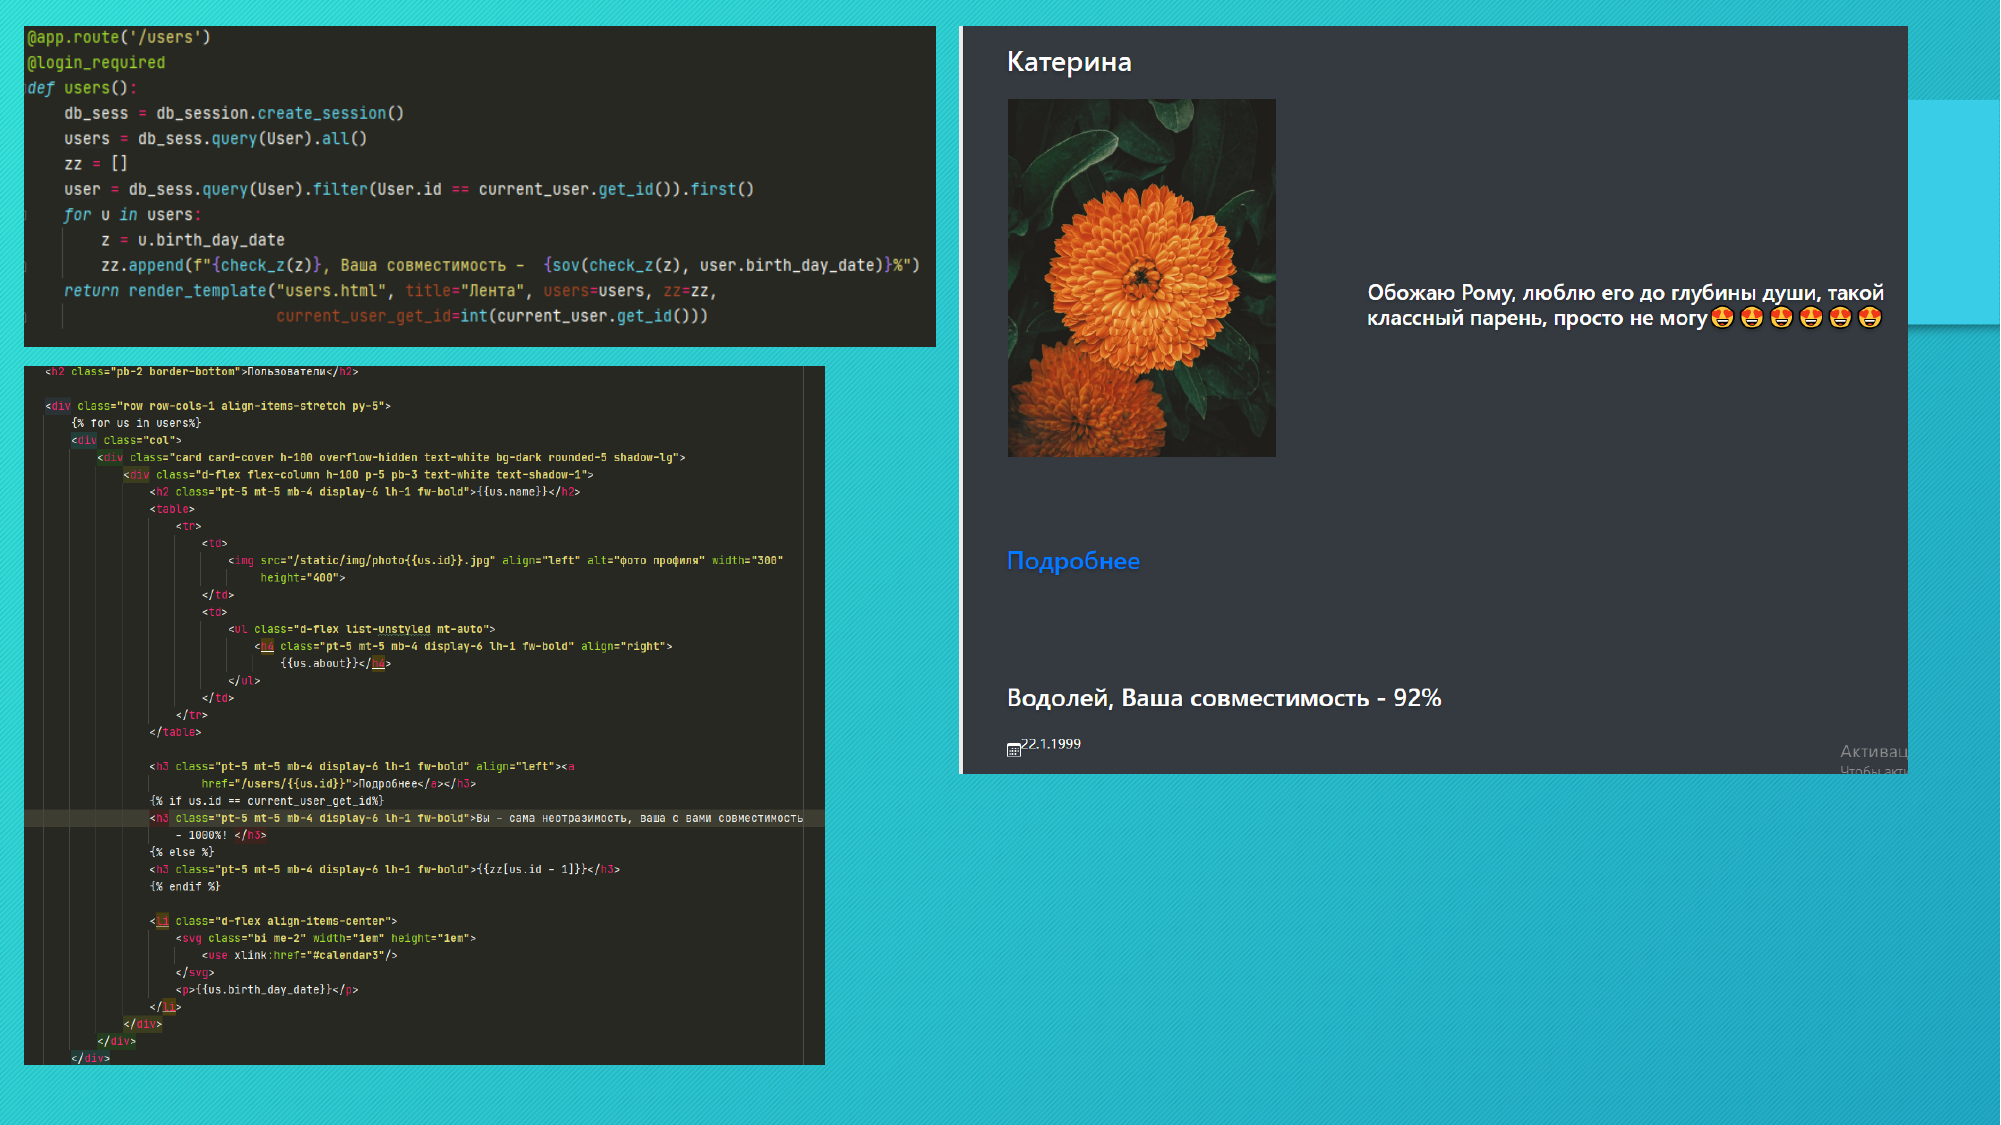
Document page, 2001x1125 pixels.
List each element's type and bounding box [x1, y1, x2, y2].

picture [24, 26, 936, 347]
picture [958, 26, 2000, 775]
picture [24, 365, 826, 1065]
